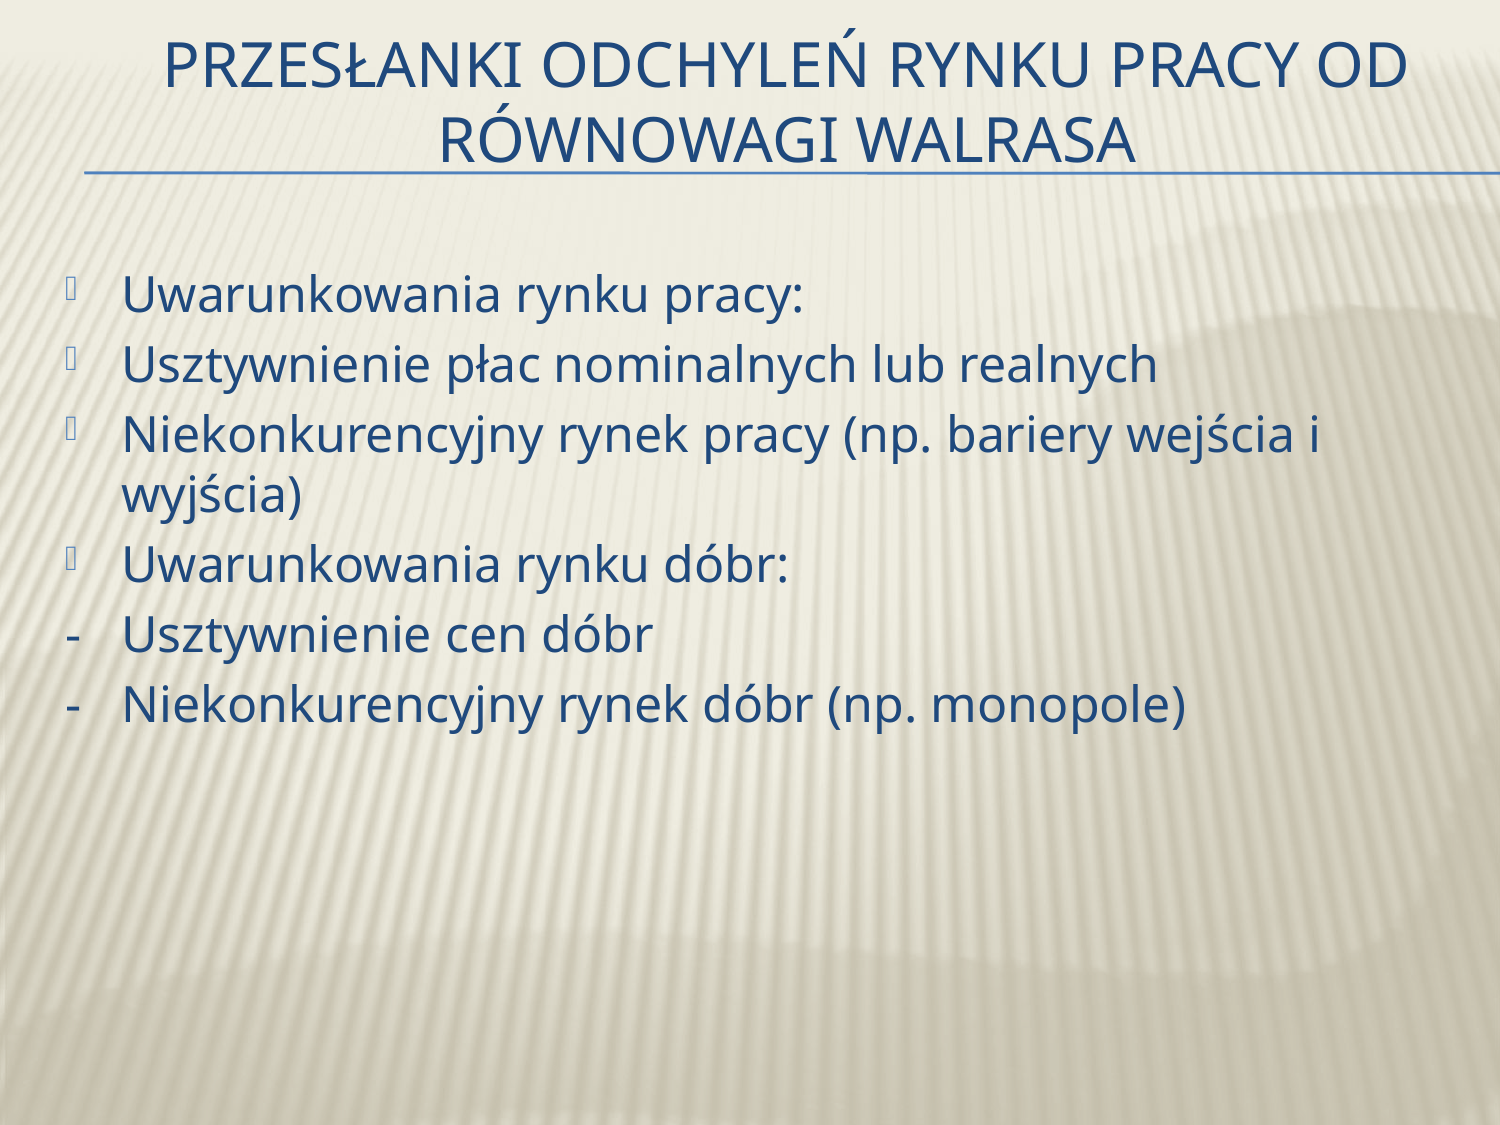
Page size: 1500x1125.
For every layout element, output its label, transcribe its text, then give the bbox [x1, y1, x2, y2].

title Przesłanki odchyleń rynku pracy od równowagi walrasa [75, 30, 1500, 169]
list Uwarunkowania rynku pracy: Usztywnienie płac nominalnych lub realnych Niekonkurencyjny rynek pracy (np. bariery wejścia i wyjścia) Uwarunkowania rynku dóbr: - Usztywnienie cen dóbr - Niekonkurencyjny rynek dóbr (np. monopole) [49, 254, 1476, 998]
